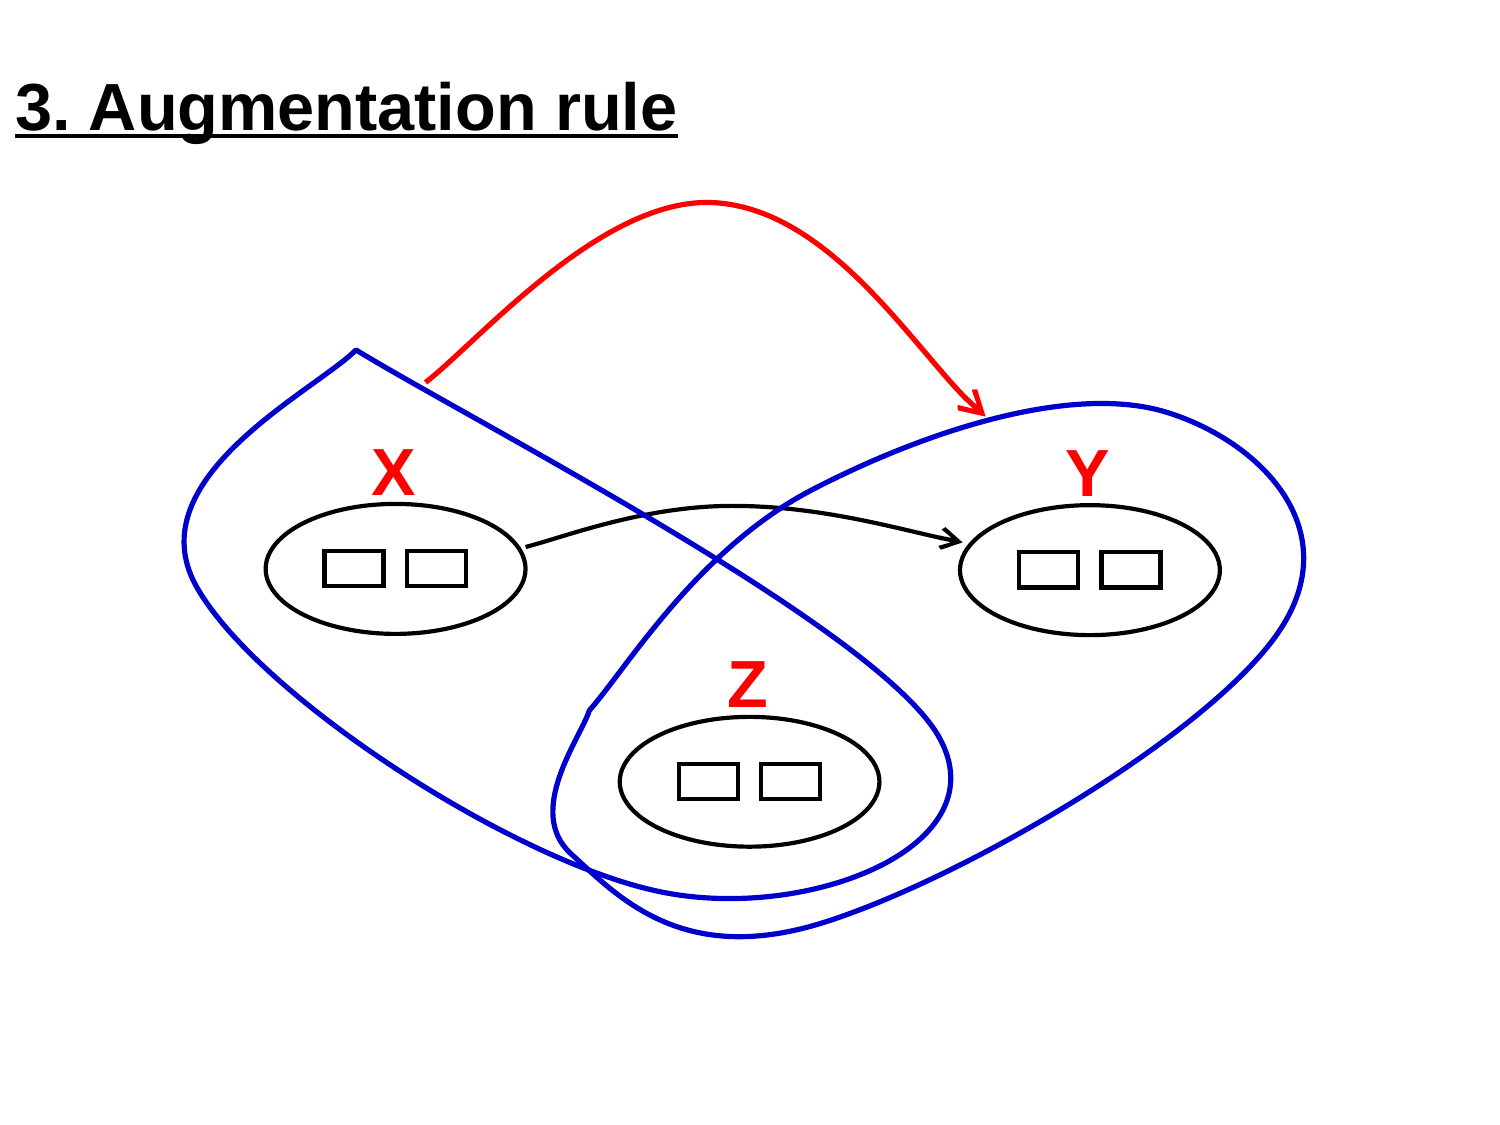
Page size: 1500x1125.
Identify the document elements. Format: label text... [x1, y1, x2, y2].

text_box 3. Augmentation rule [0, 56, 715, 152]
text_box [425, 202, 986, 417]
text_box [619, 643, 880, 847]
text_box [184, 349, 951, 899]
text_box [265, 420, 1220, 636]
text_box [992, 403, 1186, 419]
text_box [589, 438, 1304, 937]
